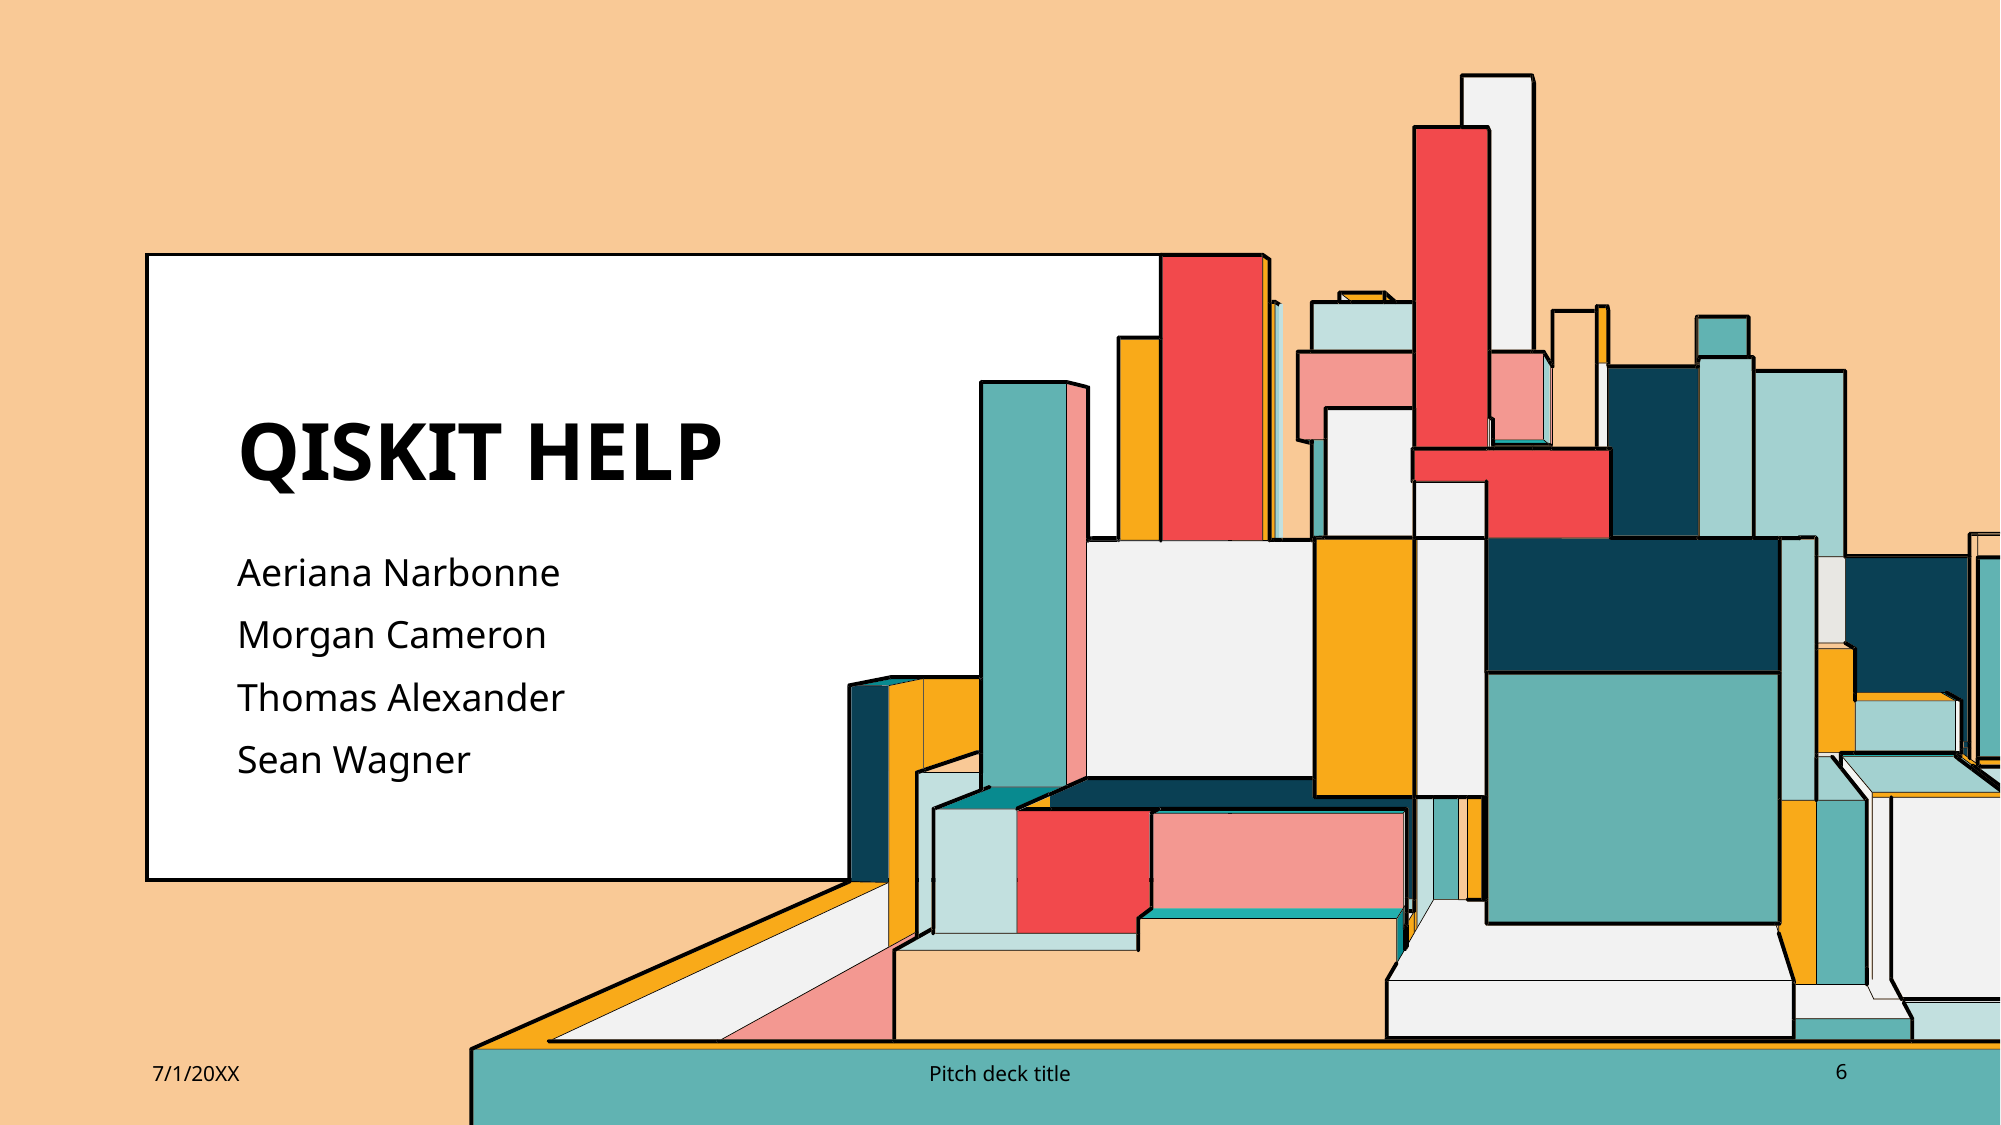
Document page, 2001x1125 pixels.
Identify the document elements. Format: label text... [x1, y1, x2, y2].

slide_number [137, 1042, 588, 1103]
footer Pitch deck title [662, 1042, 1338, 1103]
list Aeriana Narbonne Morgan Cameron Thomas Alexander Sean Wagner [221, 523, 797, 819]
title Qiskit help [221, 288, 929, 506]
slide_number 6 [1412, 1042, 1863, 1103]
